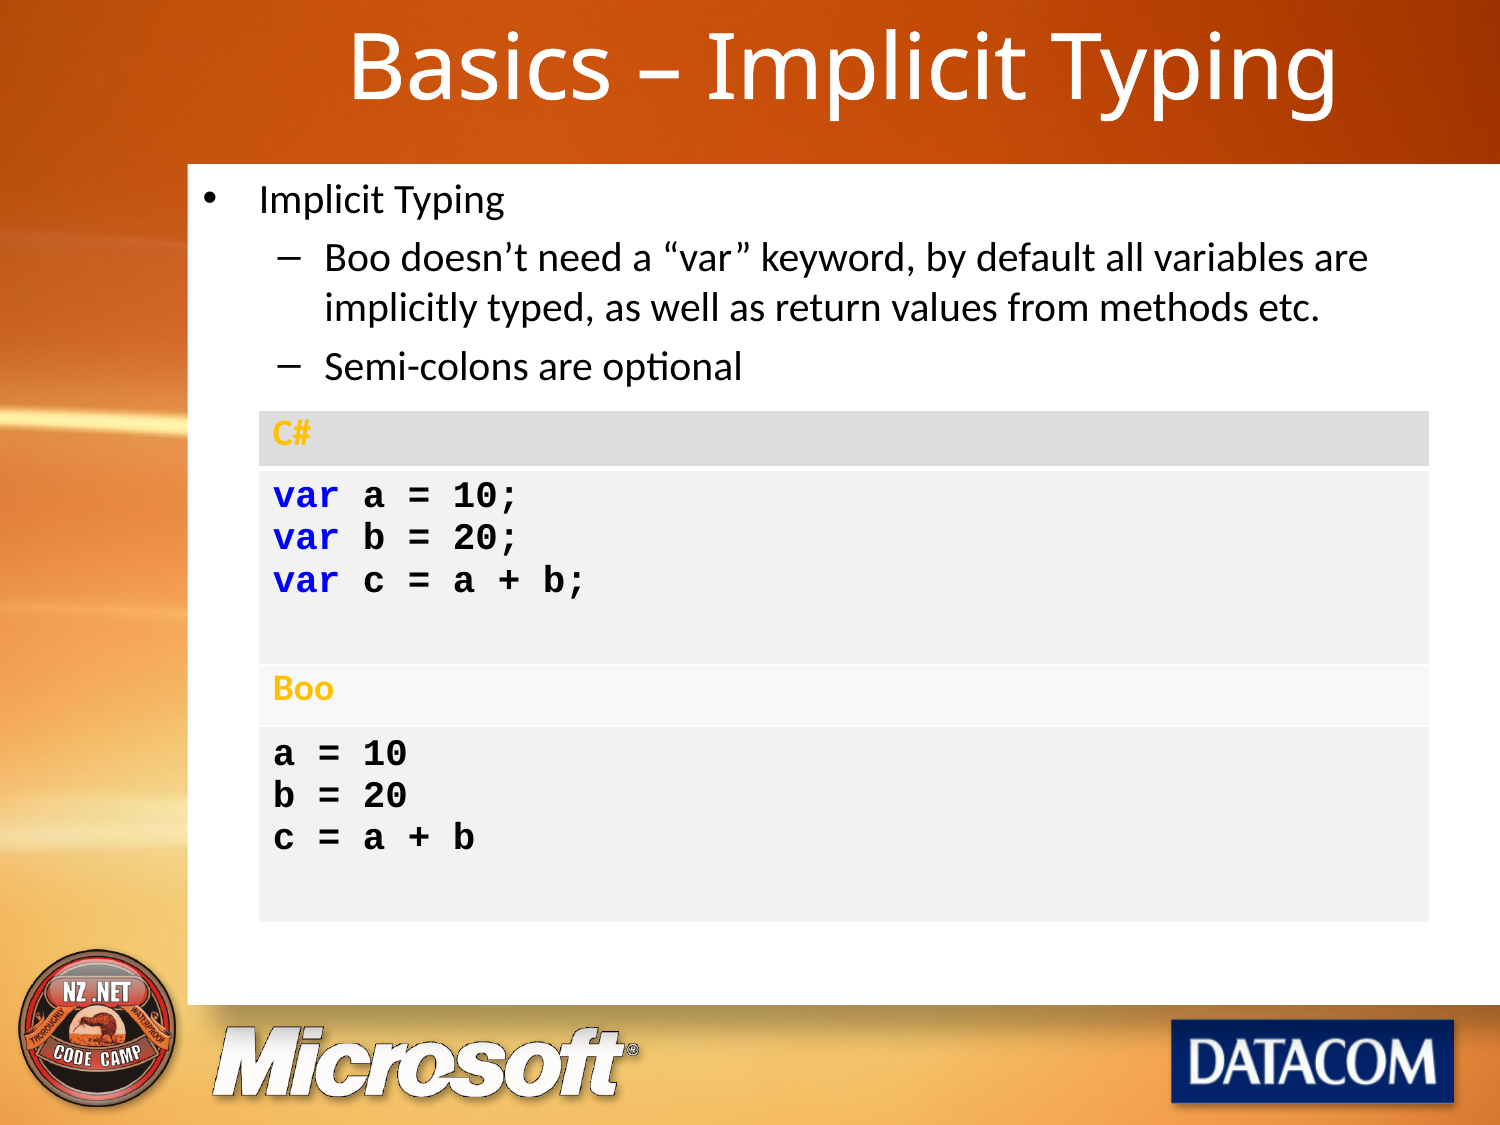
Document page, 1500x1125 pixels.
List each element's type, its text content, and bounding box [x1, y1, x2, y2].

list Implicit Typing Boo doesn’t need a “var” keyword, by default all variables are implicitly typed, as well as return values from methods etc. Semi-colons are optional [187, 164, 1500, 1005]
table_header C# [259, 411, 1429, 466]
picture [0, 0, 1500, 1125]
title Basics – Implicit Typing [187, 0, 1500, 153]
table_cell var a = 10; var b = 20; var c = a + b; [259, 471, 1429, 664]
table_cell a = 10 b = 20 c = a + b [259, 727, 1429, 922]
table_cell Boo [259, 666, 1429, 725]
